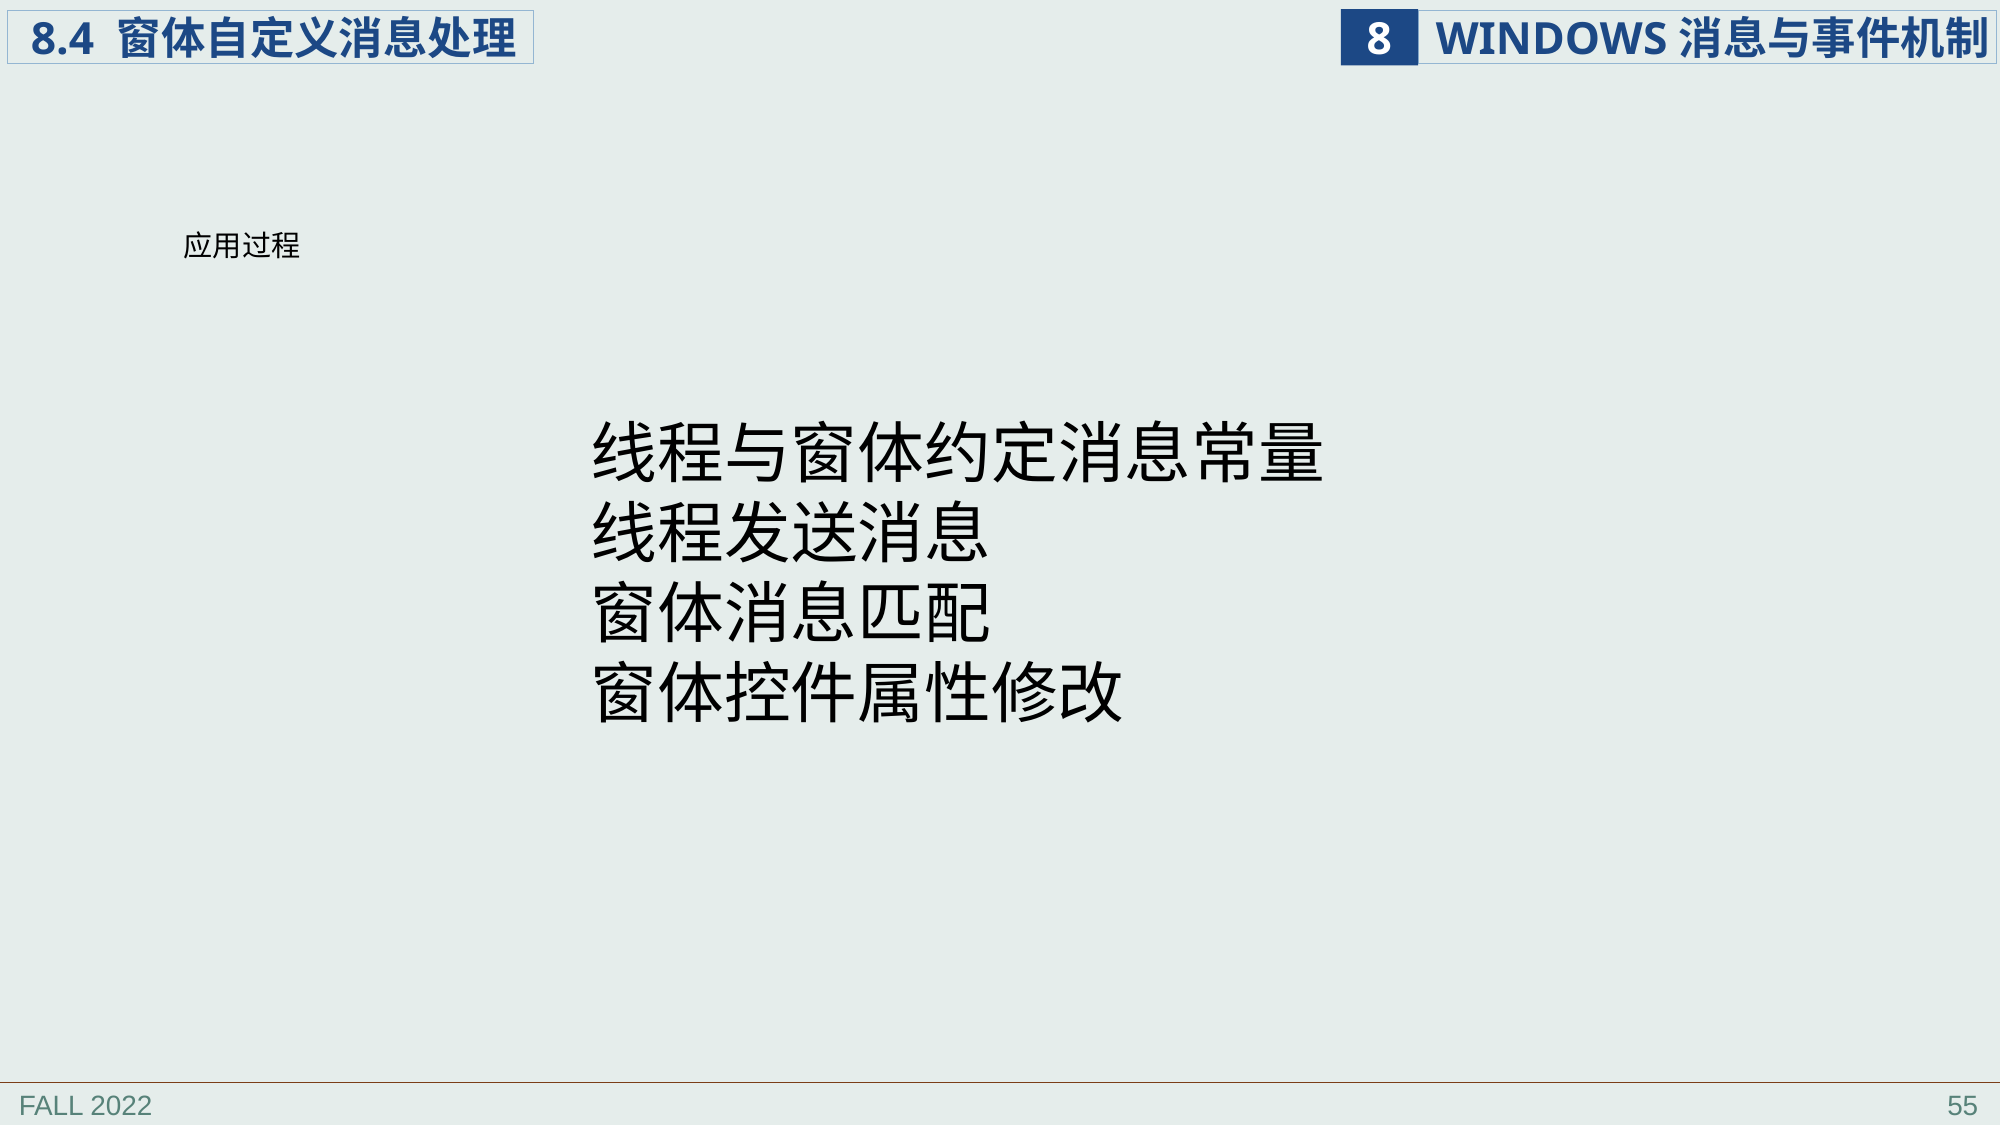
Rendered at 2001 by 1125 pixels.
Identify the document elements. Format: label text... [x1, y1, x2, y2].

list 线程与窗体约定消息常量 线程发送消息 窗体消息匹配 窗体控件属性修改 [548, 405, 1601, 847]
title 应用过程 [172, 136, 1898, 354]
